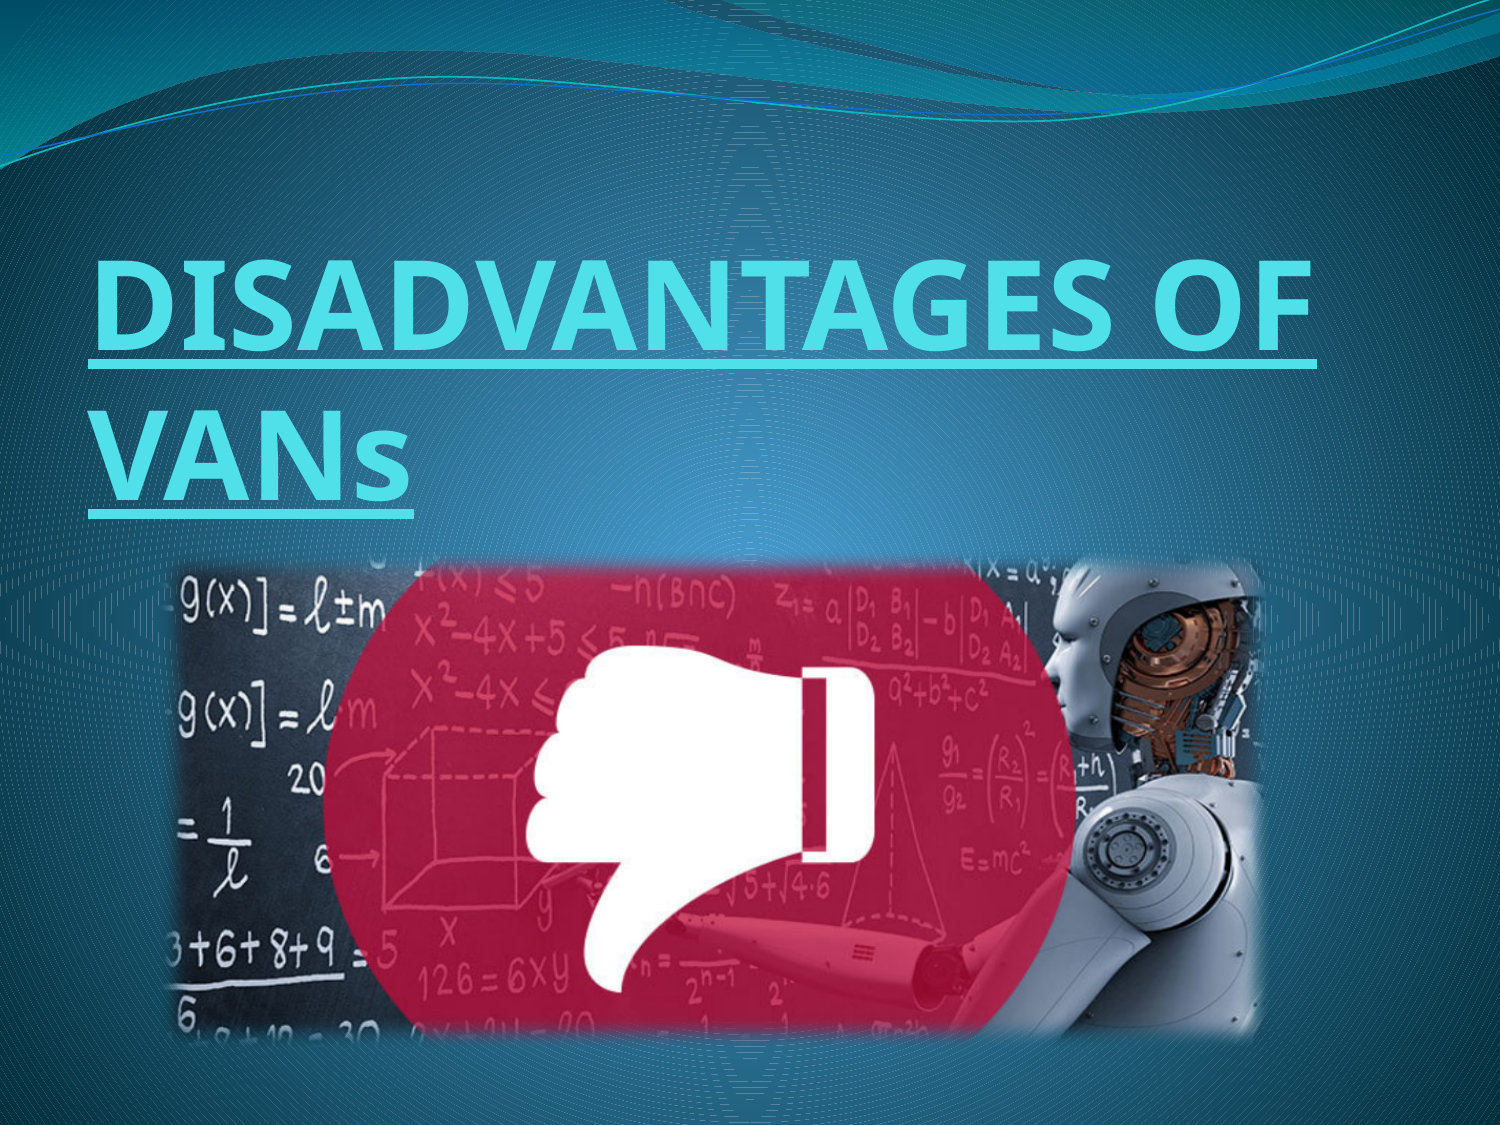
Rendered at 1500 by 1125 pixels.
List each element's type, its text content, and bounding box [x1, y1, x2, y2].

title DISADVANTAGES OF VANs [87, 224, 1376, 525]
picture [159, 550, 1270, 1048]
